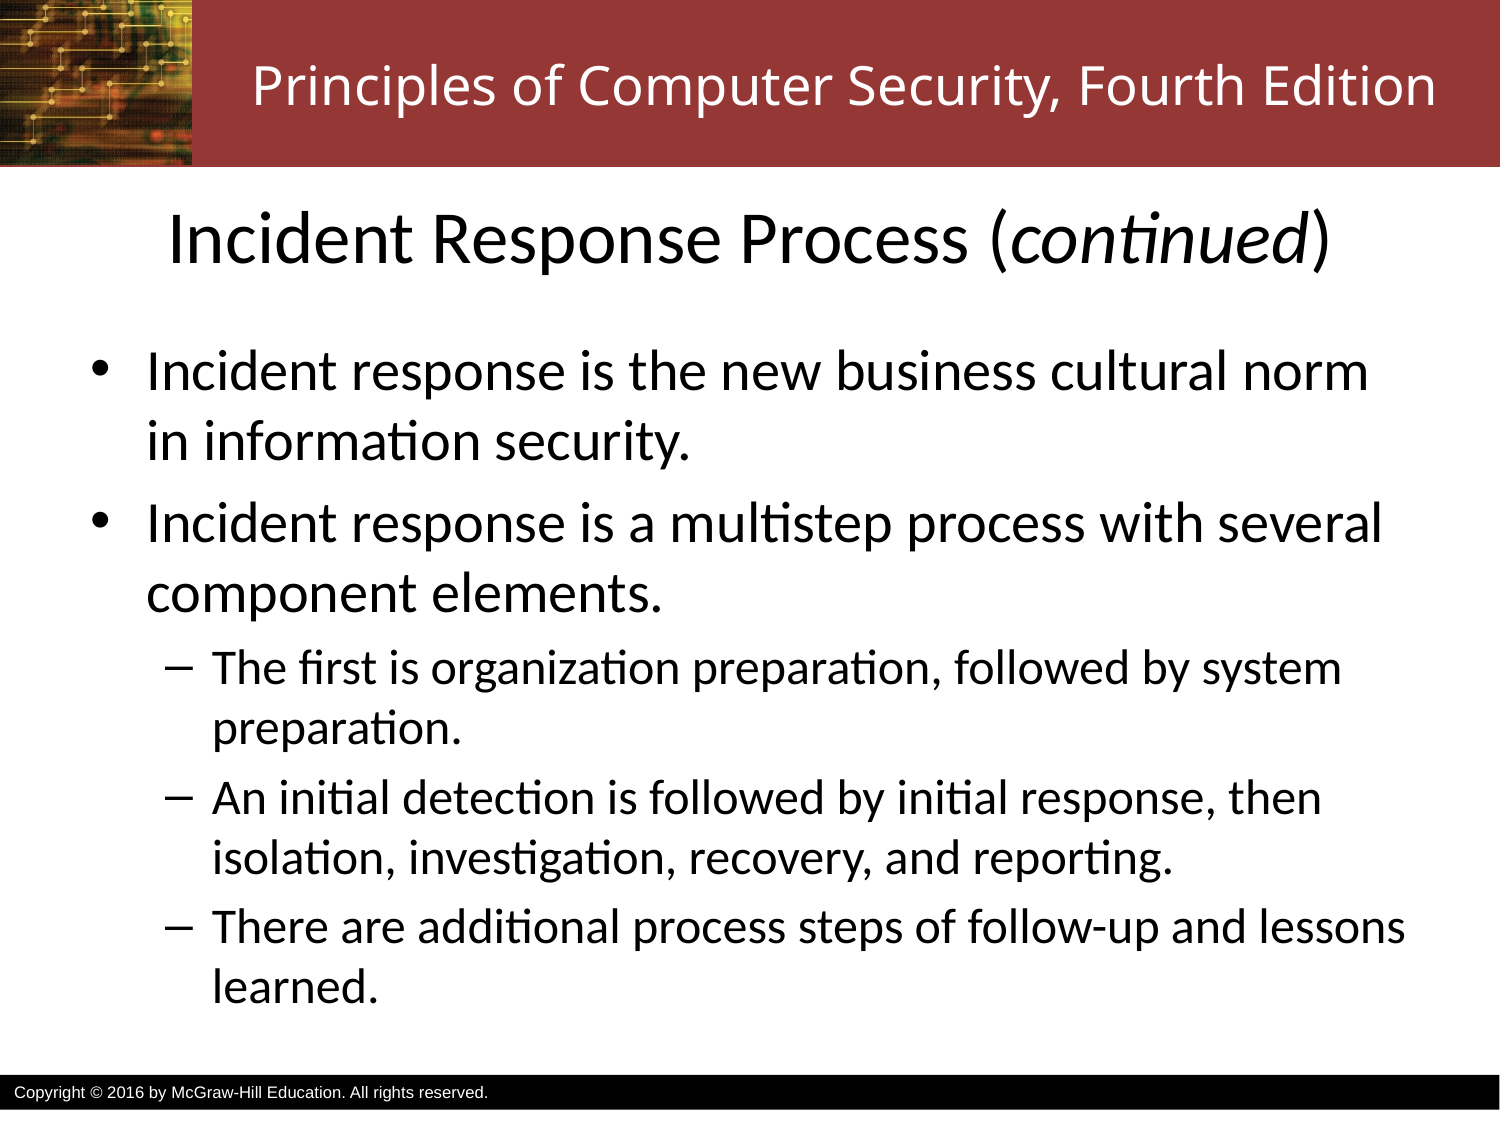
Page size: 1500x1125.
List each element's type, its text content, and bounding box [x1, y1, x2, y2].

list Incident response is the new business cultural norm in information security. Incident response is a multistep process with several component elements. The first is organization preparation, followed by system preparation. An initial detection is followed by initial response, then isolation, investigation, recovery, and reporting. There are additional process steps of follow-up and lessons learned. [75, 324, 1425, 1005]
title Incident Response Process (continued) [75, 181, 1425, 324]
picture [0, 0, 192, 165]
